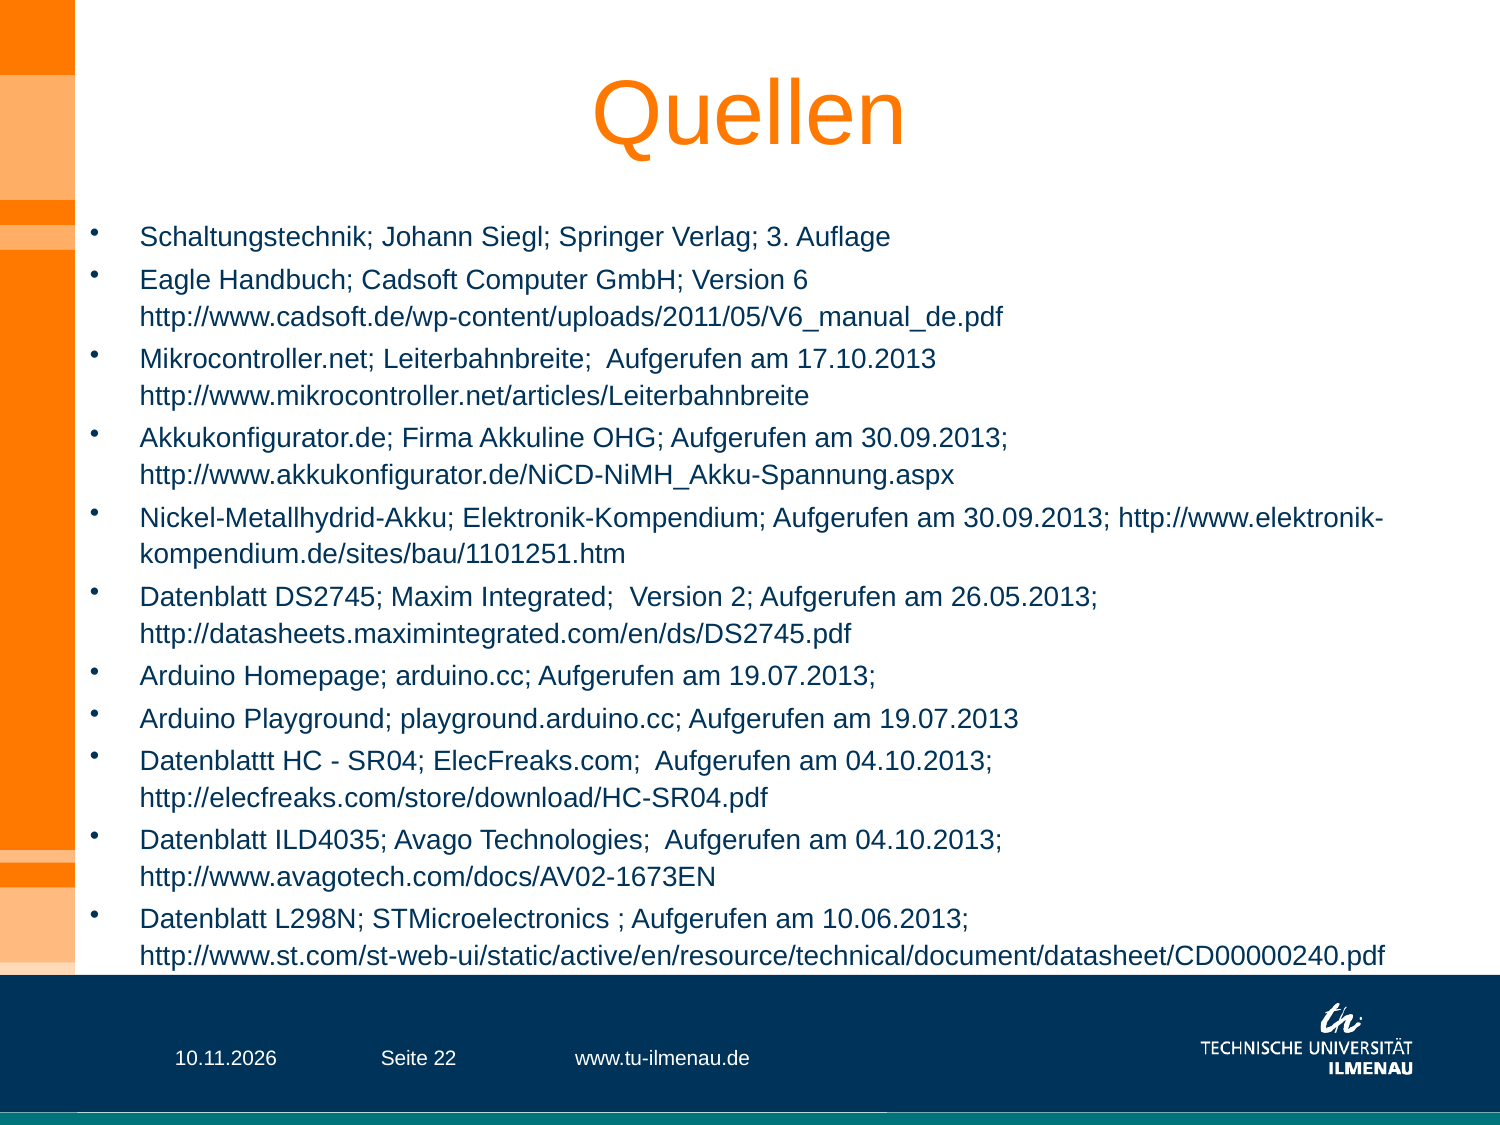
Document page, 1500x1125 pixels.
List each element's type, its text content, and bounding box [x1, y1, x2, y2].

list Schaltungstechnik; Johann Siegl; Springer Verlag; 3. Auflage Eagle Handbuch; Cadsoft Computer GmbH; Version 6 http://www.cadsoft.de/wp-content/uploads/2011/05/V6_manual_de.pdf Mikrocontroller.net; Leiterbahnbreite; Aufgerufen am 17.10.2013 http://www.mikrocontroller.net/articles/Leiterbahnbreite Akkukonfigurator.de; Firma Akkuline OHG; Aufgerufen am 30.09.2013; http://www.akkukonfigurator.de/NiCD-NiMH_Akku-Spannung.aspx Nickel-Metallhydrid-Akku; Elektronik-Kompendium; Aufgerufen am 30.09.2013; http://www.elektronik-kompendium.de/sites/bau/1101251.htm Datenblatt DS2745; Maxim Integrated; Version 2; Aufgerufen am 26.05.2013; http://datasheets.maximintegrated.com/en/ds/DS2745.pdf Arduino Homepage; arduino.cc; Aufgerufen am 19.07.2013; Arduino Playground; playground.arduino.cc; Aufgerufen am 19.07.2013 Datenblattt HC - SR04; ElecFreaks.com; Aufgerufen am 04.10.2013; http://elecfreaks.com/store/download/HC-SR04.pdf Datenblatt ILD4035; Avago Technologies; Aufgerufen am 04.10.2013; http://www.avagotech.com/docs/AV02-1673EN Datenblatt L298N; STMicroelectronics ; Aufgerufen am 10.06.2013; http://www.st.com/st-web-ui/static/active/en/resource/technical/document/datasheet/CD00000240.pdf [75, 208, 1425, 1005]
title Quellen [75, 45, 1425, 208]
slide_number Seite 22 [350, 1037, 488, 1088]
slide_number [174, 1037, 350, 1088]
footer www.tu-ilmenau.de [537, 1037, 750, 1088]
picture [1200, 1005, 1413, 1075]
